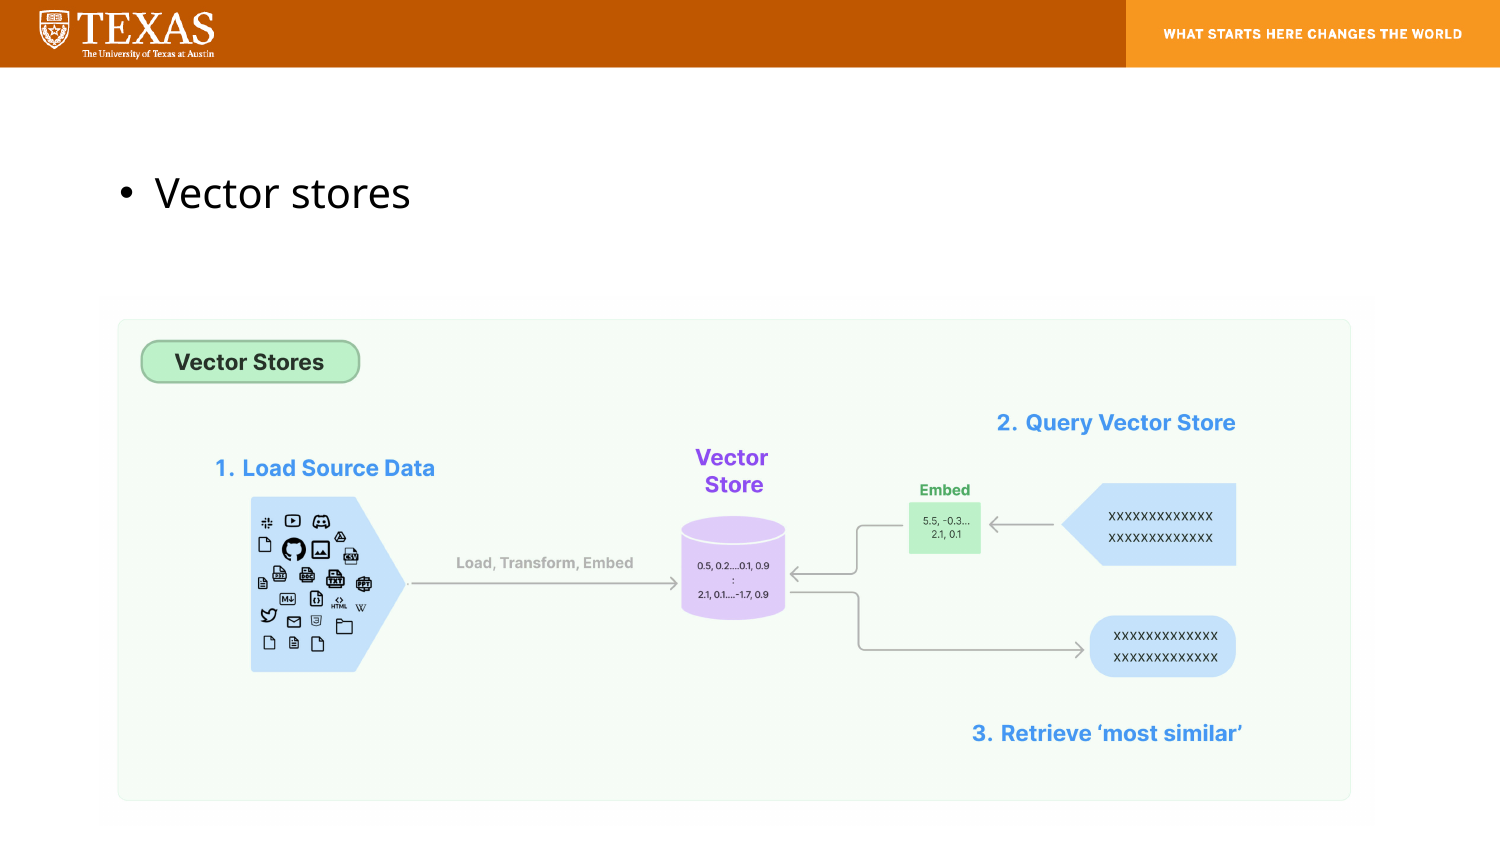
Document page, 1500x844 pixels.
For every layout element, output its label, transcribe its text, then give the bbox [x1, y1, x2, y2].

text_box Vector stores [104, 159, 855, 225]
picture [0, 0, 1500, 844]
